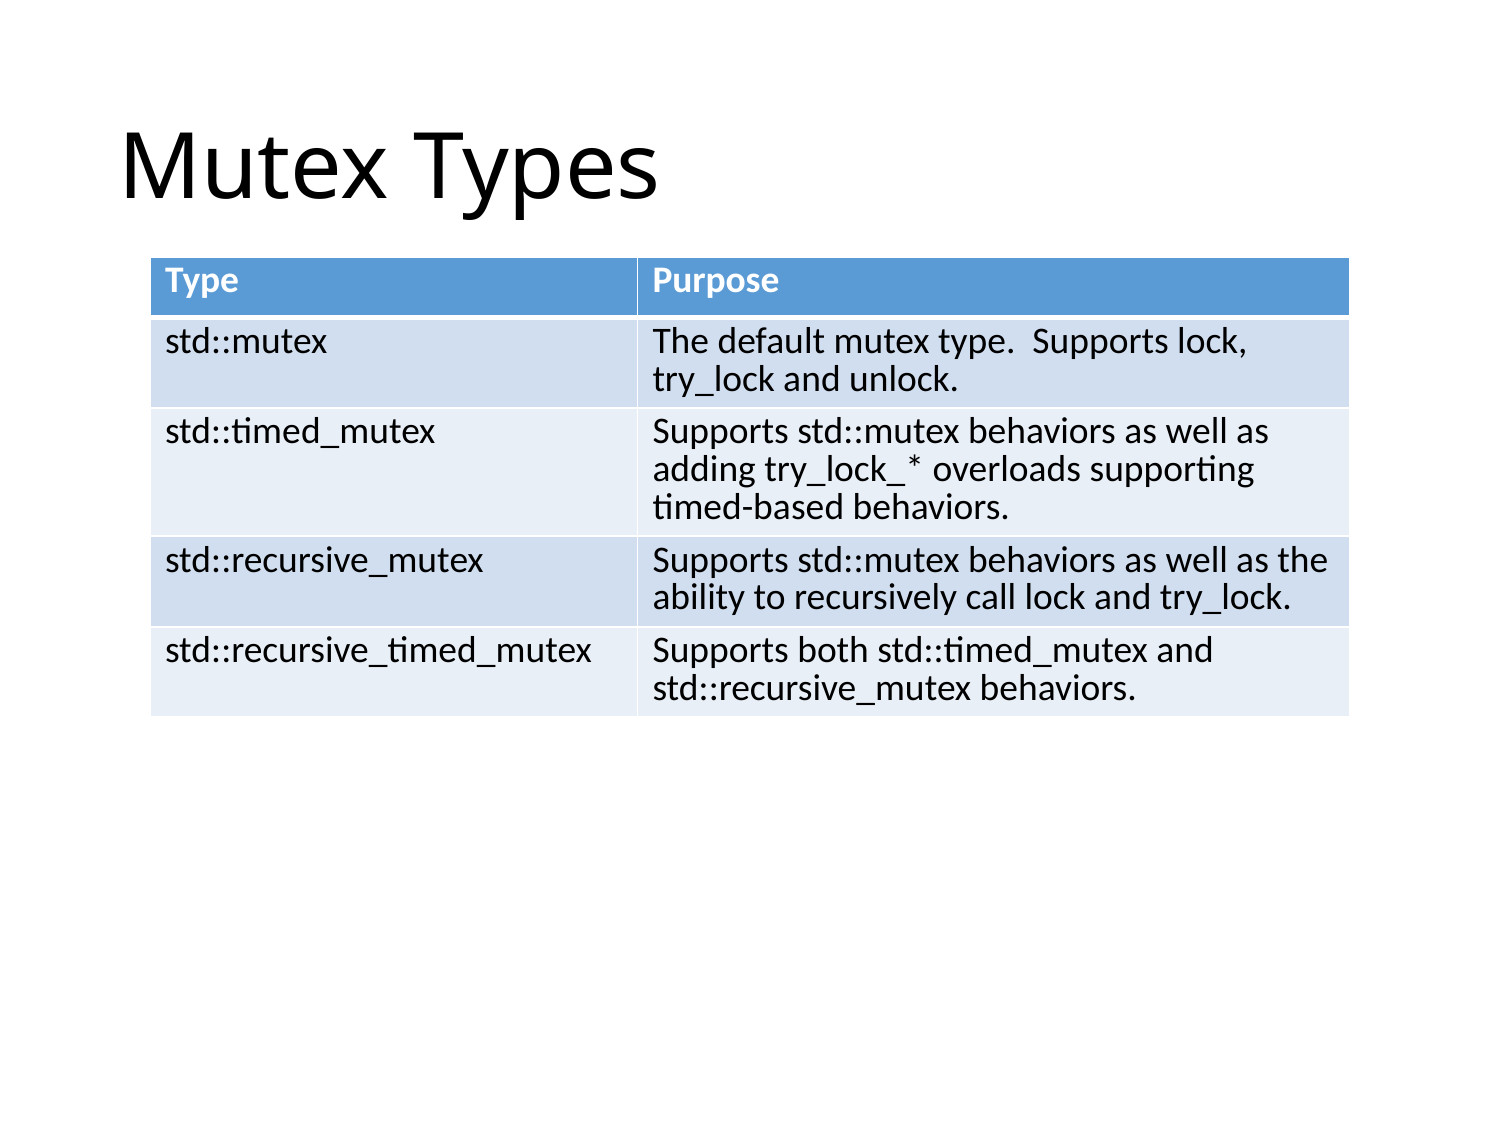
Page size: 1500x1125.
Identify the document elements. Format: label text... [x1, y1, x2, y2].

title Mutex Types [103, 59, 1397, 278]
table_cell std::timed_mutex [151, 409, 637, 535]
table_cell Supports both std::timed_mutex and std::recursive_mutex behaviors. [638, 628, 1349, 716]
table_header Type [151, 258, 637, 315]
table_cell Supports std::mutex behaviors as well as adding try_lock_* overloads supporting timed-based behaviors. [638, 409, 1349, 535]
table_header Purpose [638, 258, 1349, 315]
table_cell std::recursive_mutex [151, 537, 637, 626]
table_cell std::recursive_timed_mutex [151, 628, 637, 716]
table_cell The default mutex type. Supports lock, try_lock and unlock. [638, 320, 1349, 407]
table_cell std::mutex [151, 320, 637, 407]
table_cell Supports std::mutex behaviors as well as the ability to recursively call lock and try_lock. [638, 537, 1349, 626]
